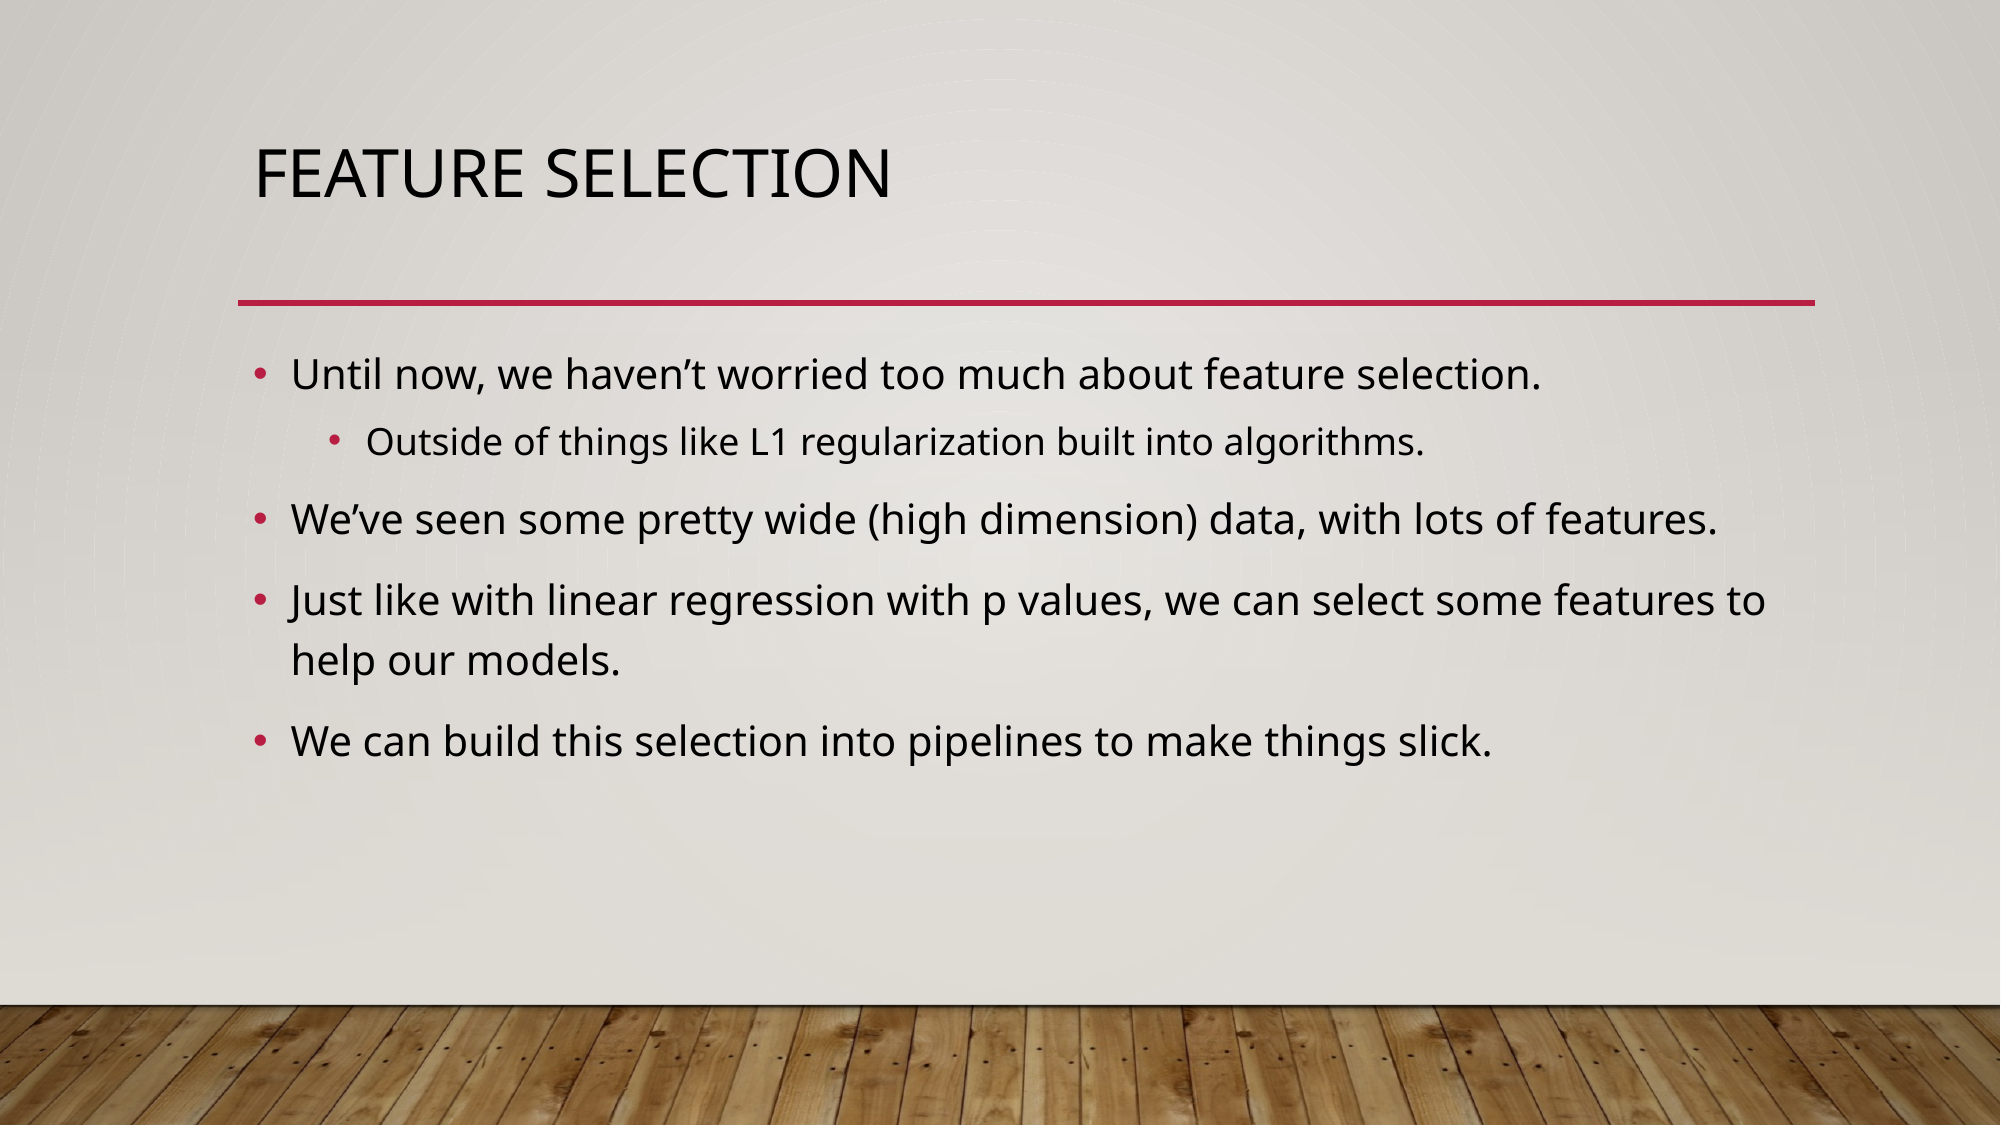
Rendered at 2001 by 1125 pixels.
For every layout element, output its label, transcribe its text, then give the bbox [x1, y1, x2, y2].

picture [0, 1005, 2000, 1125]
title Feature Selection [238, 131, 1814, 305]
list Until now, we haven’t worried too much about feature selection. Outside of things like L1 regularization built into algorithms. We’ve seen some pretty wide (high dimension) data, with lots of features. Just like with linear regression with p values, we can select some features to help our models. We can build this selection into pipelines to make things slick. [238, 330, 1814, 897]
